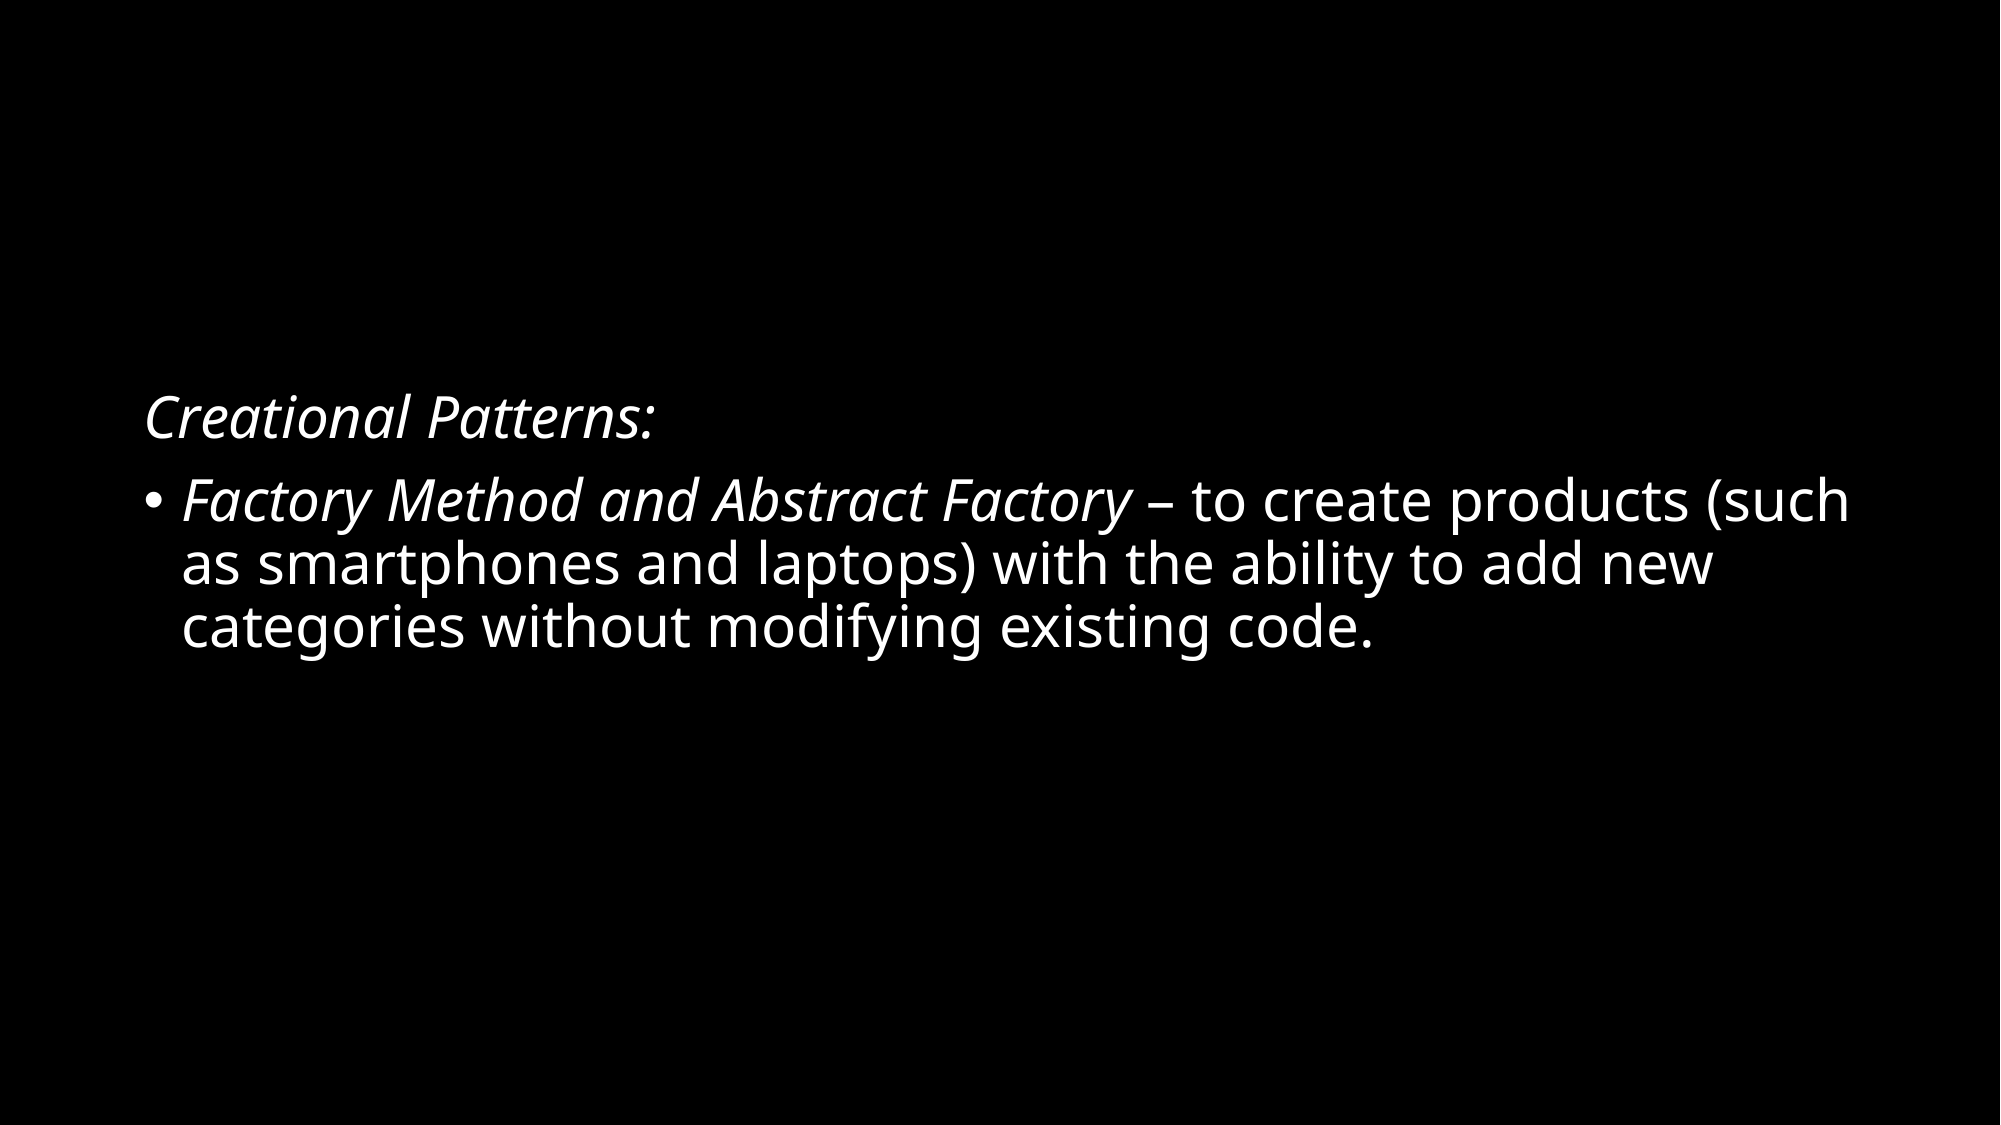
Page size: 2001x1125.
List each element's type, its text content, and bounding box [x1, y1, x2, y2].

list Creational Patterns: Factory Method and Abstract Factory – to create products (such as smartphones and laptops) with the ability to add new categories without modifying existing code. [128, 380, 1872, 745]
